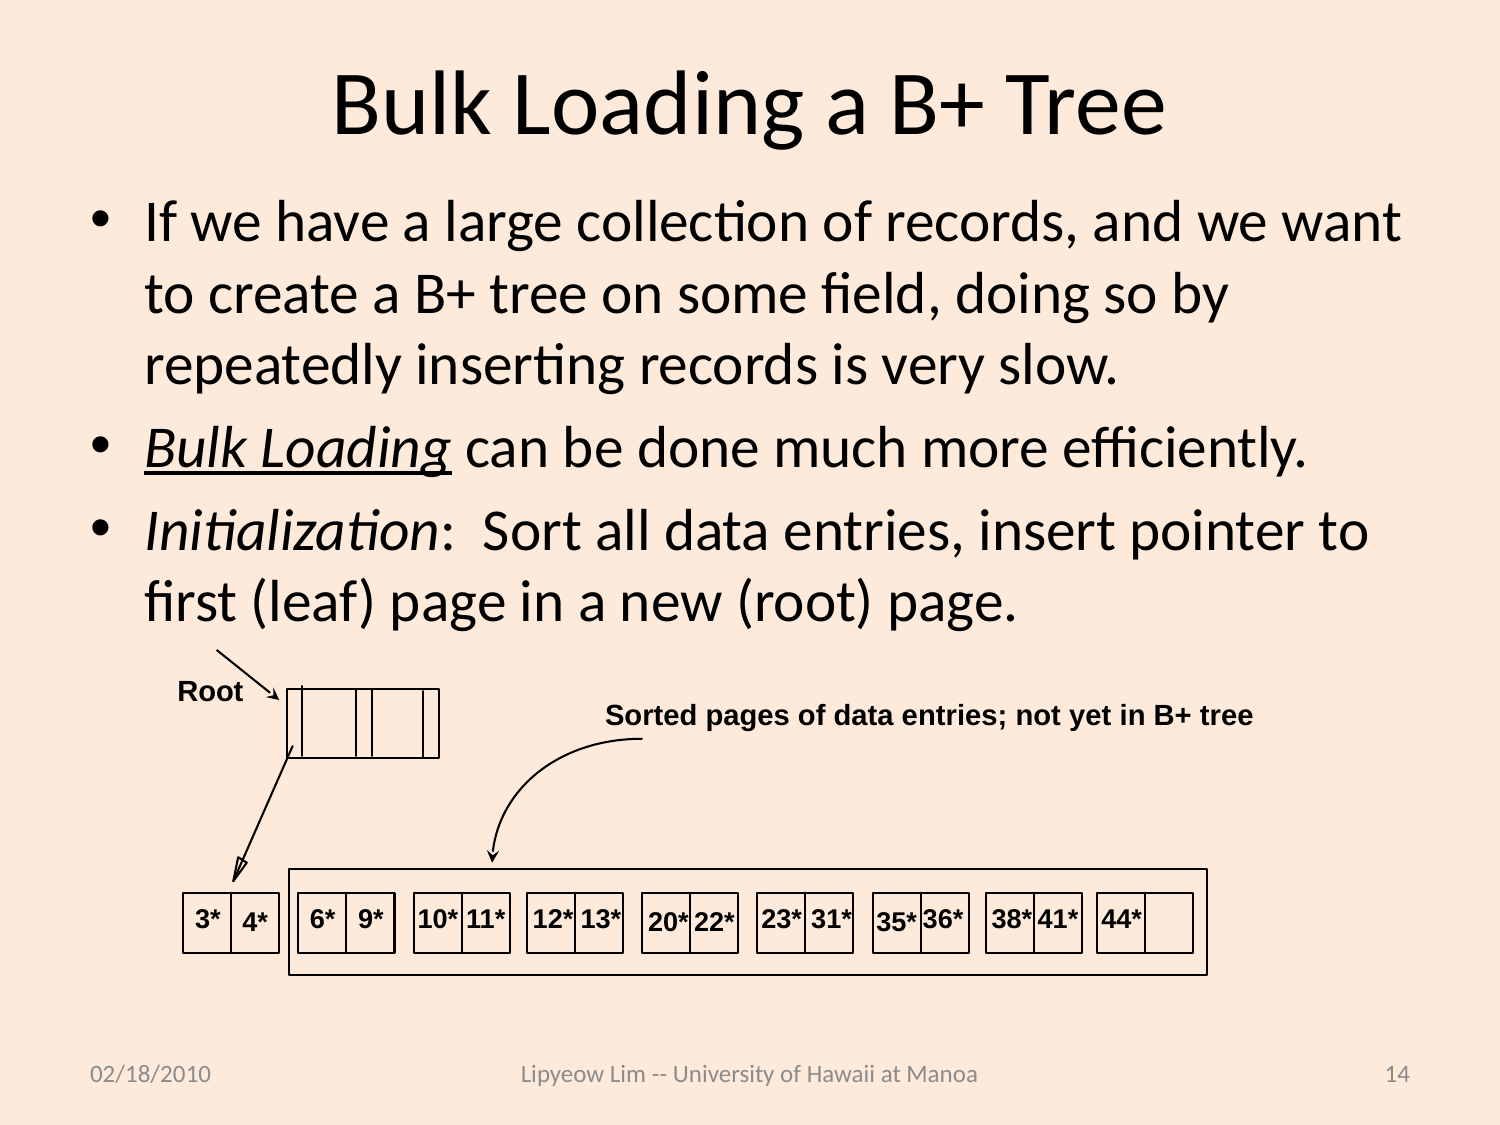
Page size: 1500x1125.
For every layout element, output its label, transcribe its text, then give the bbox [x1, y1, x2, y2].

footer Lipyeow Lim -- University of Hawaii at Manoa [450, 1042, 1050, 1103]
list If we have a large collection of records, and we want to create a B+ tree on some field, doing so by repeatedly inserting records is very slow. Bulk Loading can be done much more efficiently. Initialization: Sort all data entries, insert pointer to first (leaf) page in a new (root) page. [74, 174, 1426, 651]
slide_number 14 [1074, 1042, 1425, 1103]
title Bulk Loading a B+ Tree [74, 44, 1426, 151]
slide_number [75, 1042, 425, 1103]
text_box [162, 649, 1269, 976]
